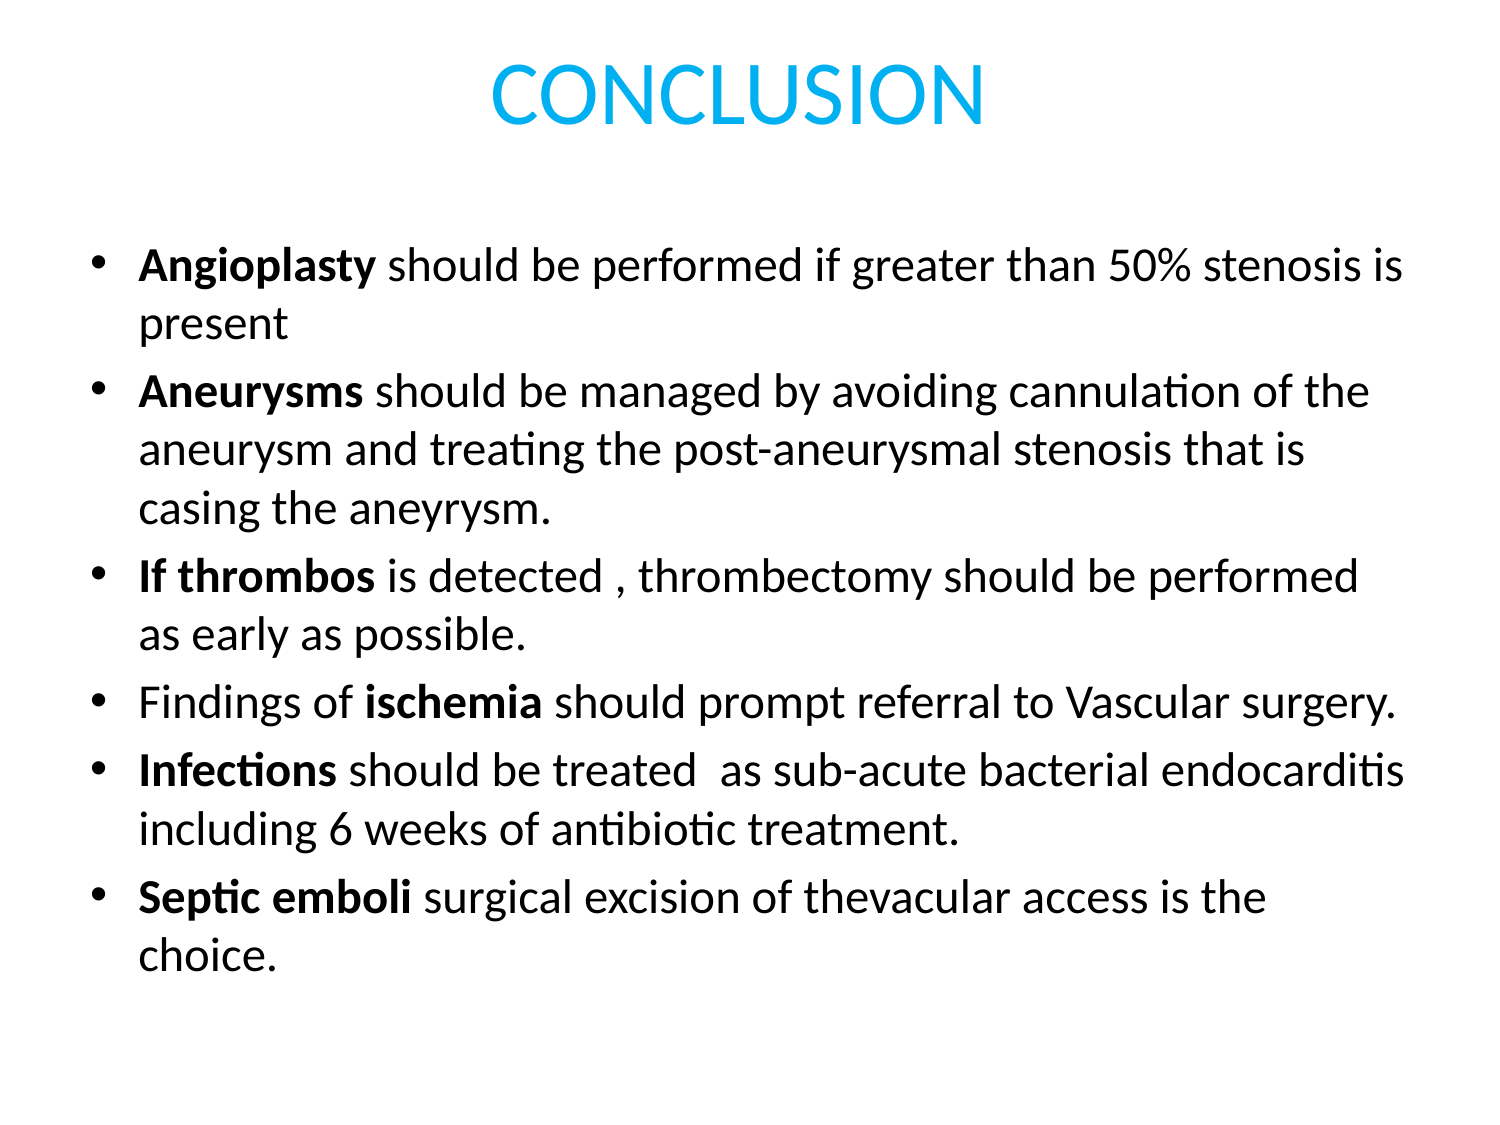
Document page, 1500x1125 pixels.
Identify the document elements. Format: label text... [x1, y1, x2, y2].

list Angioplasty should be performed if greater than 50% stenosis is present Aneurysms should be managed by avoiding cannulation of the aneurysm and treating the post-aneurysmal stenosis that is casing the aneyrysm. If thrombos is detected , thrombectomy should be performed as early as possible. Findings of ischemia should prompt referral to Vascular surgery. Infections should be treated as sub-acute bacterial endocarditis including 6 weeks of antibiotic treatment. Septic emboli surgical excision of thevacular access is the choice. [75, 224, 1425, 1050]
title CONCLUSION [75, 12, 1425, 163]
